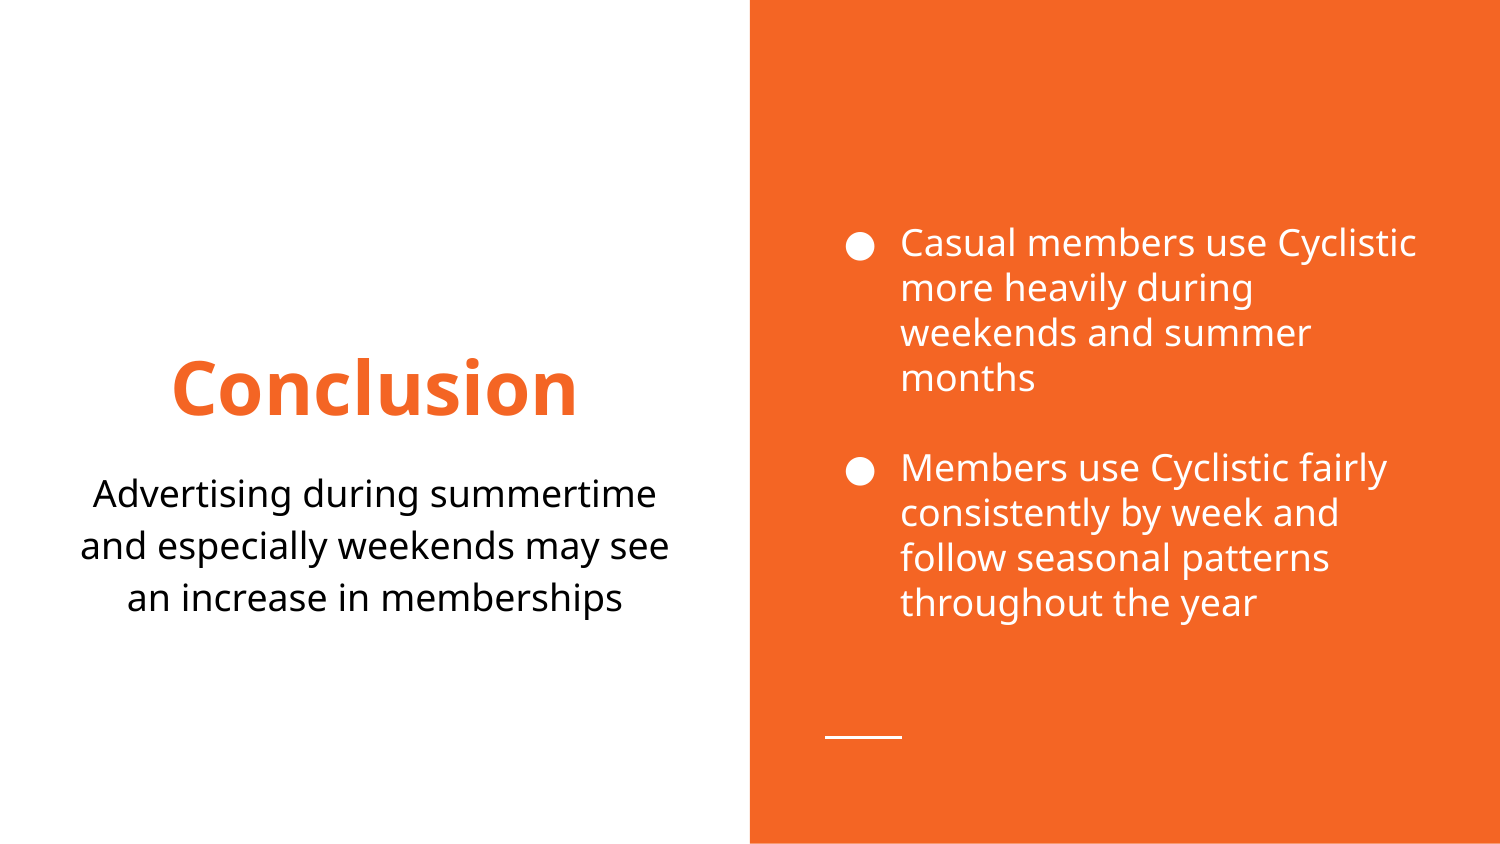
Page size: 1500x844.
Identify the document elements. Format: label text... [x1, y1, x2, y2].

subtitle Advertising during summertime and especially weekends may see an increase in memberships [43, 448, 708, 670]
title Conclusion [43, 229, 708, 446]
list Casual members use Cyclistic more heavily during weekends and summer months Members use Cyclistic fairly consistently by week and follow seasonal patterns throughout the year [810, 118, 1440, 725]
